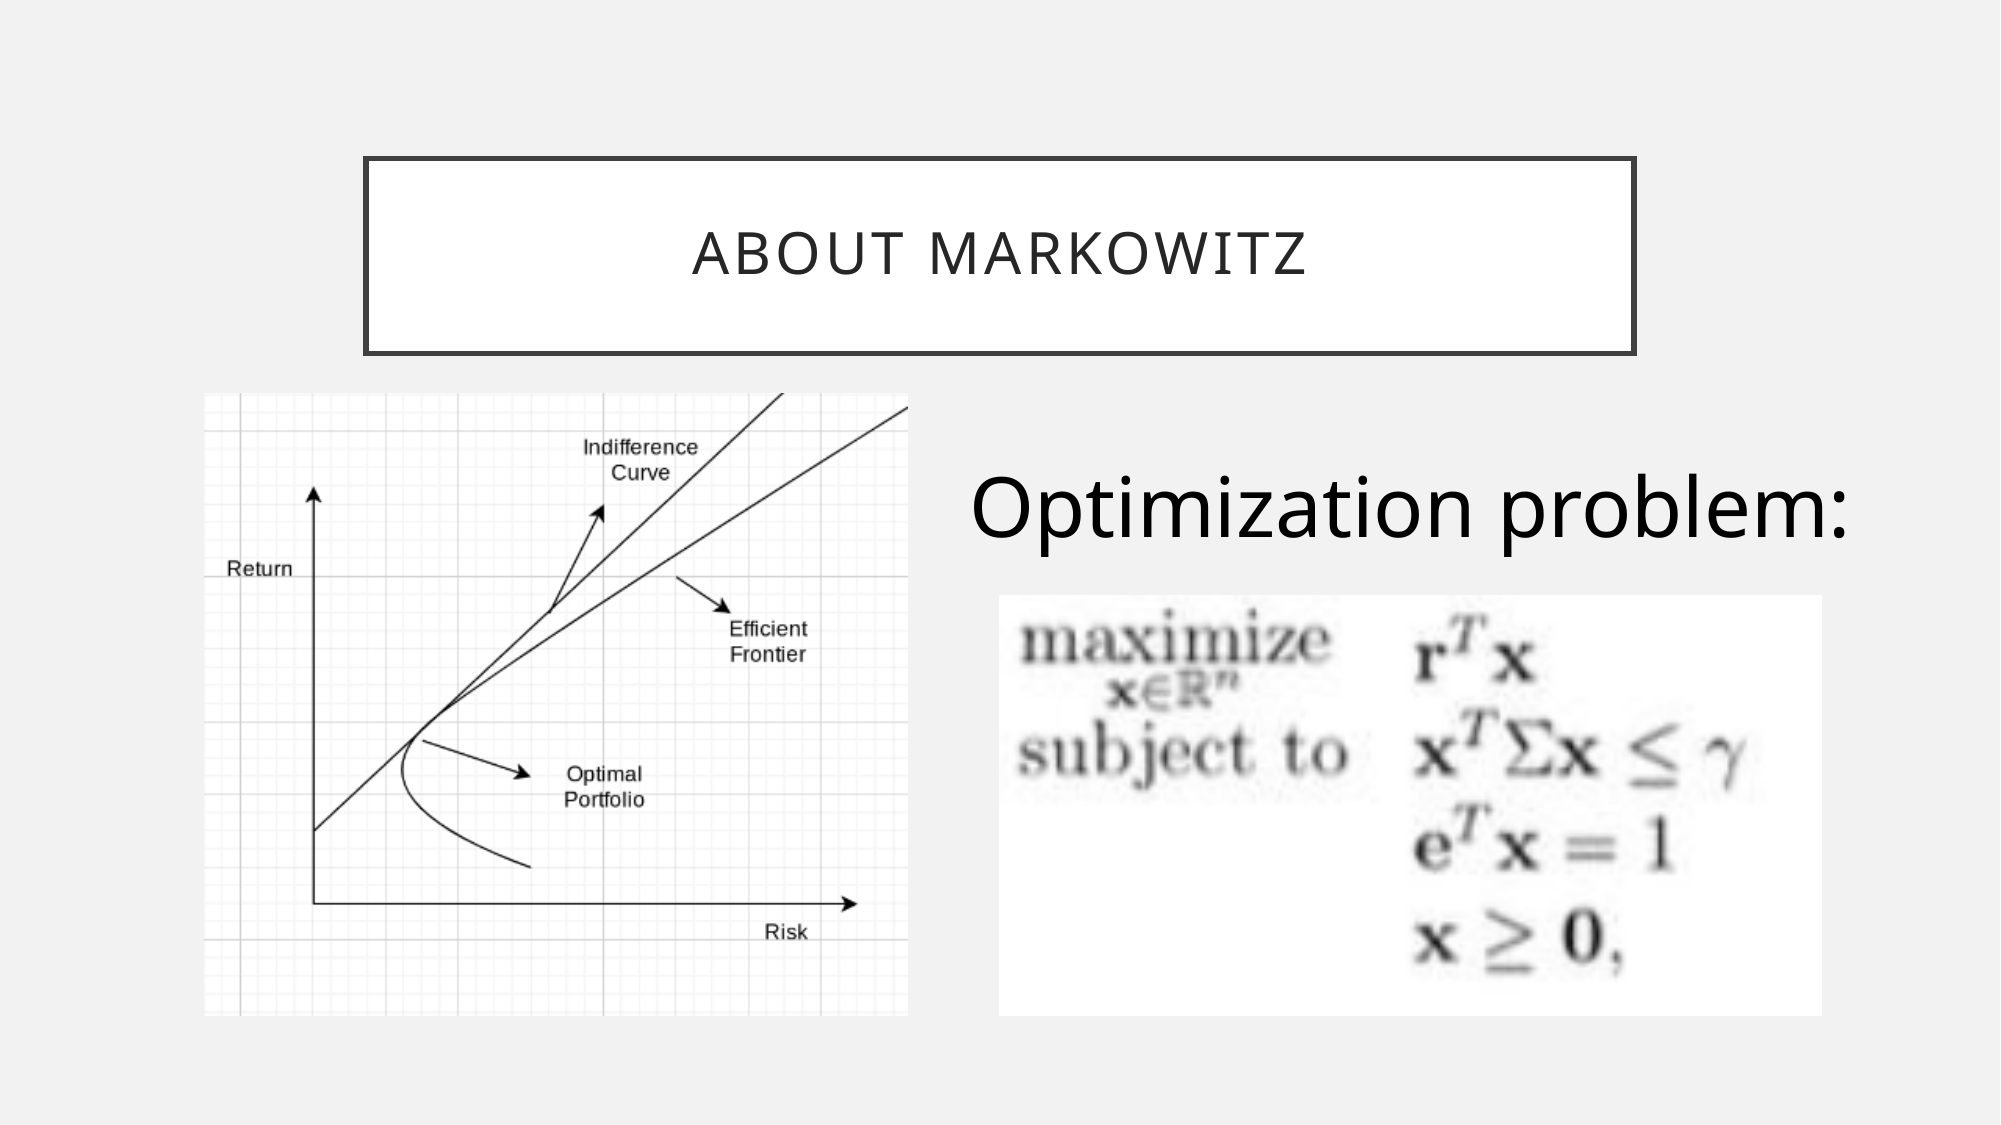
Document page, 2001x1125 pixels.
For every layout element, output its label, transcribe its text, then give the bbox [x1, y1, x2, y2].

text_box Optimization problem: [908, 446, 1936, 562]
picture [204, 393, 908, 1016]
picture [999, 595, 1822, 1016]
title About markowitz [363, 156, 1637, 356]
